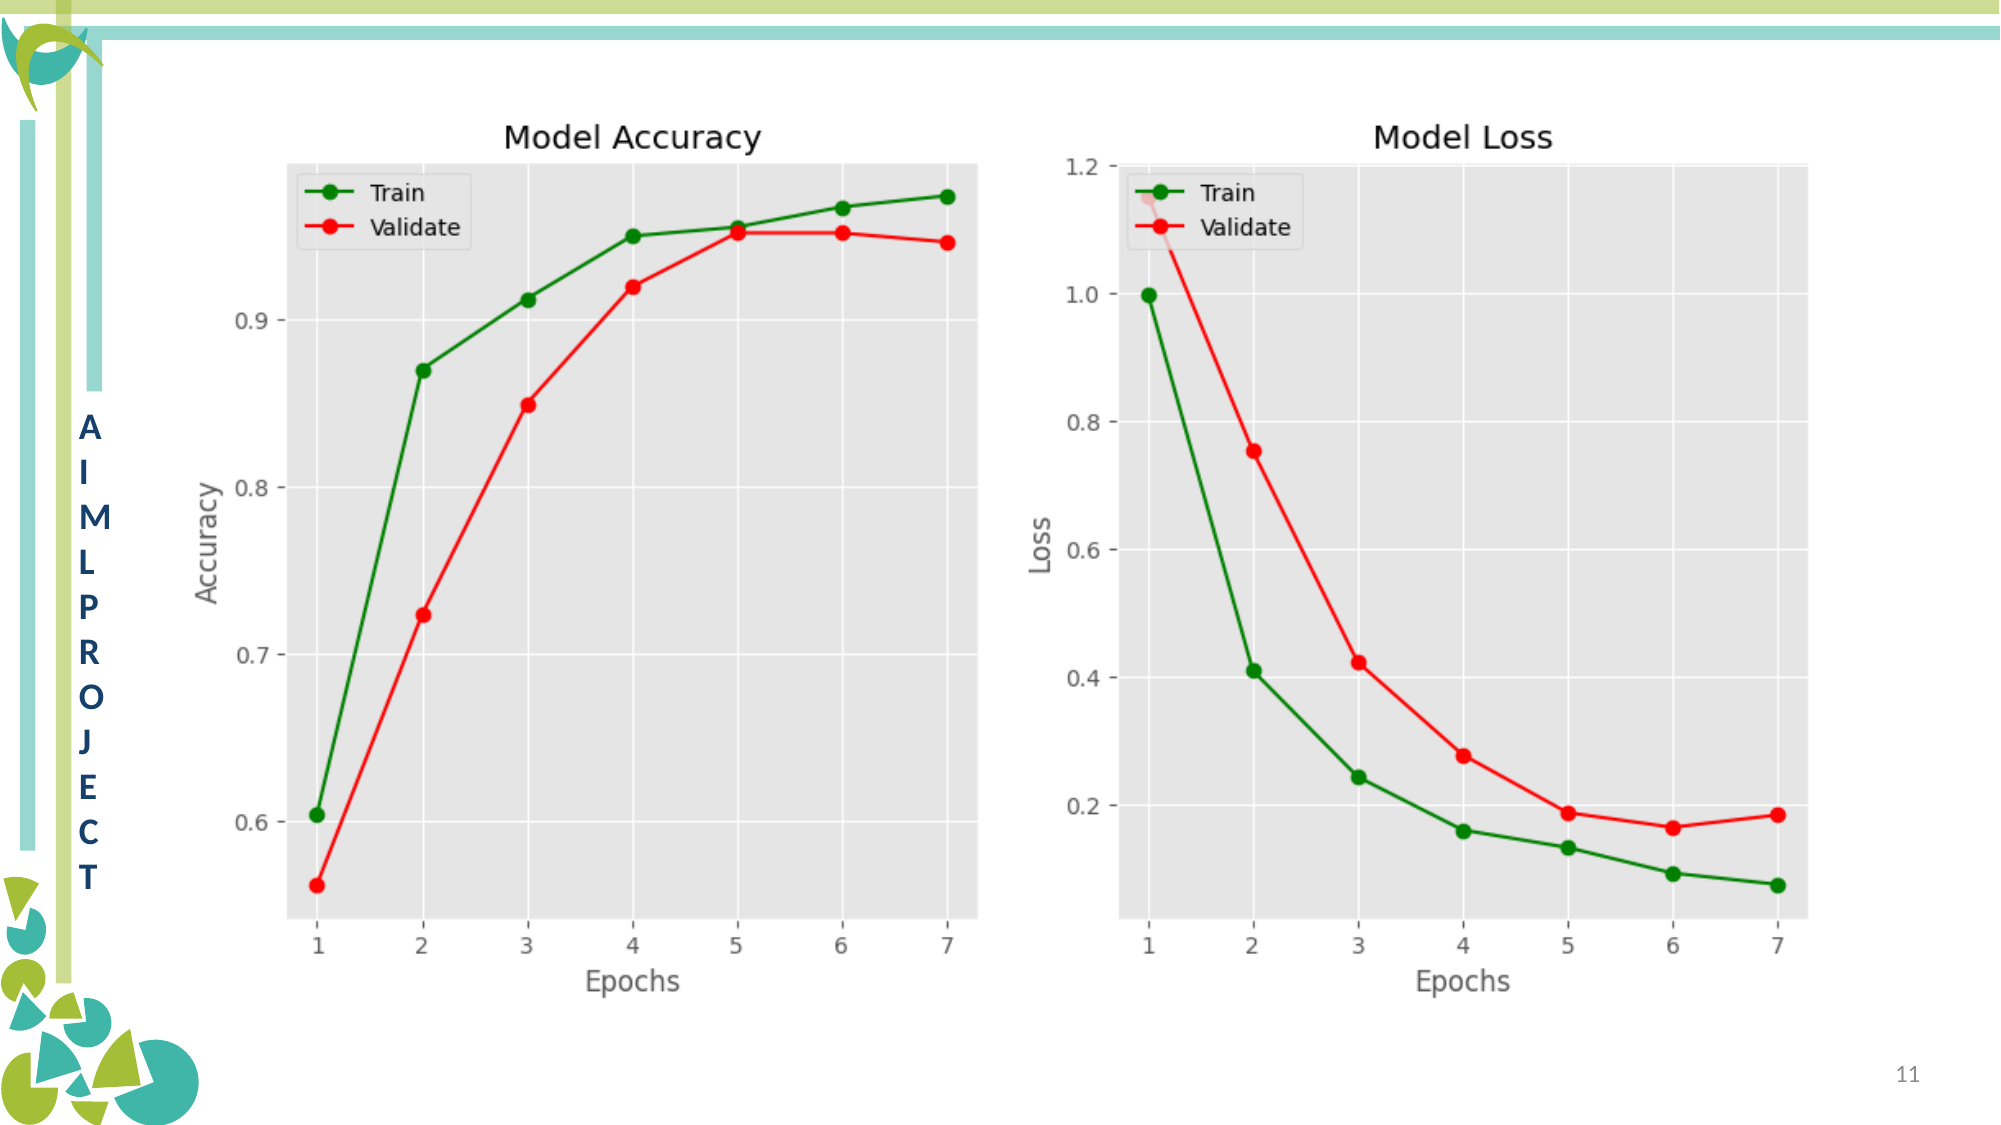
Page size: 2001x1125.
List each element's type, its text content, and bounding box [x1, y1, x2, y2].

slide_number 11 [1485, 1042, 1936, 1103]
picture [179, 108, 1825, 1013]
